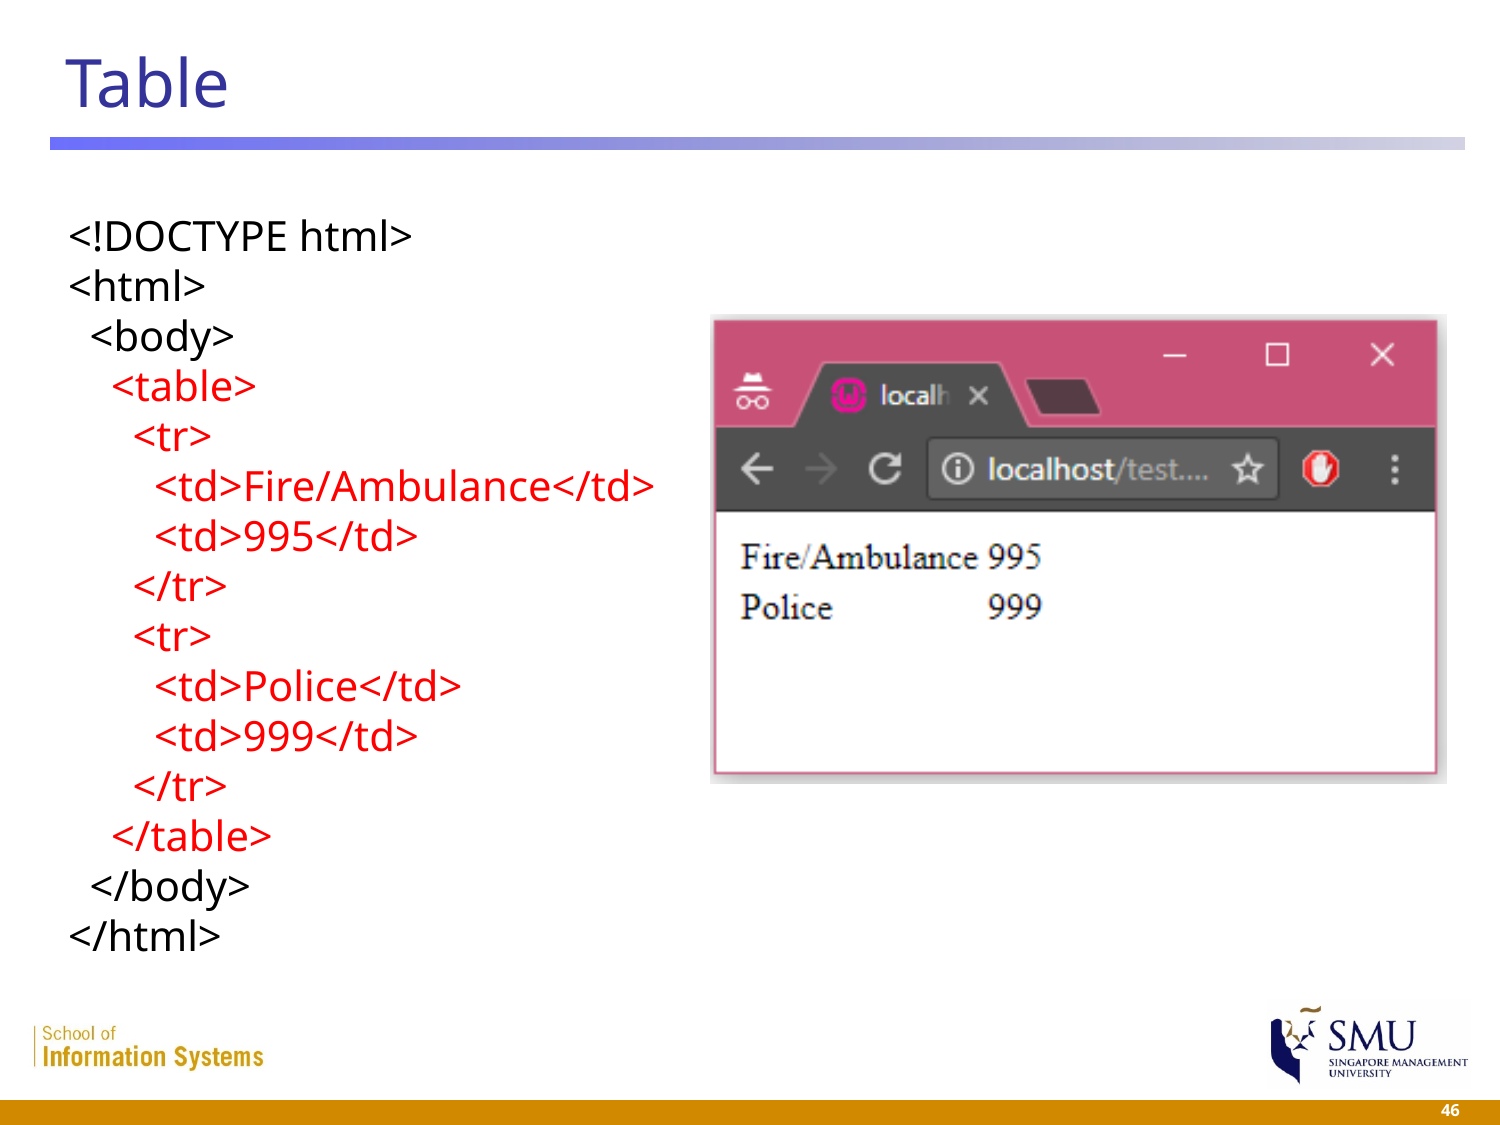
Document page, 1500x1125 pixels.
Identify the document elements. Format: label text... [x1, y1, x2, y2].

picture [710, 313, 1448, 784]
slide_number 46 [1262, 1072, 1475, 1123]
picture [27, 1012, 267, 1073]
title Table [50, 24, 1463, 138]
text_box <!DOCTYPE html> <html> <body> <table> <tr> <td>Fire/Ambulance</td> <td>995</td> </tr> <tr> <td>Police</td> <td>999</td> </tr> </table> </body> </html> [53, 202, 690, 925]
picture [1267, 999, 1471, 1072]
